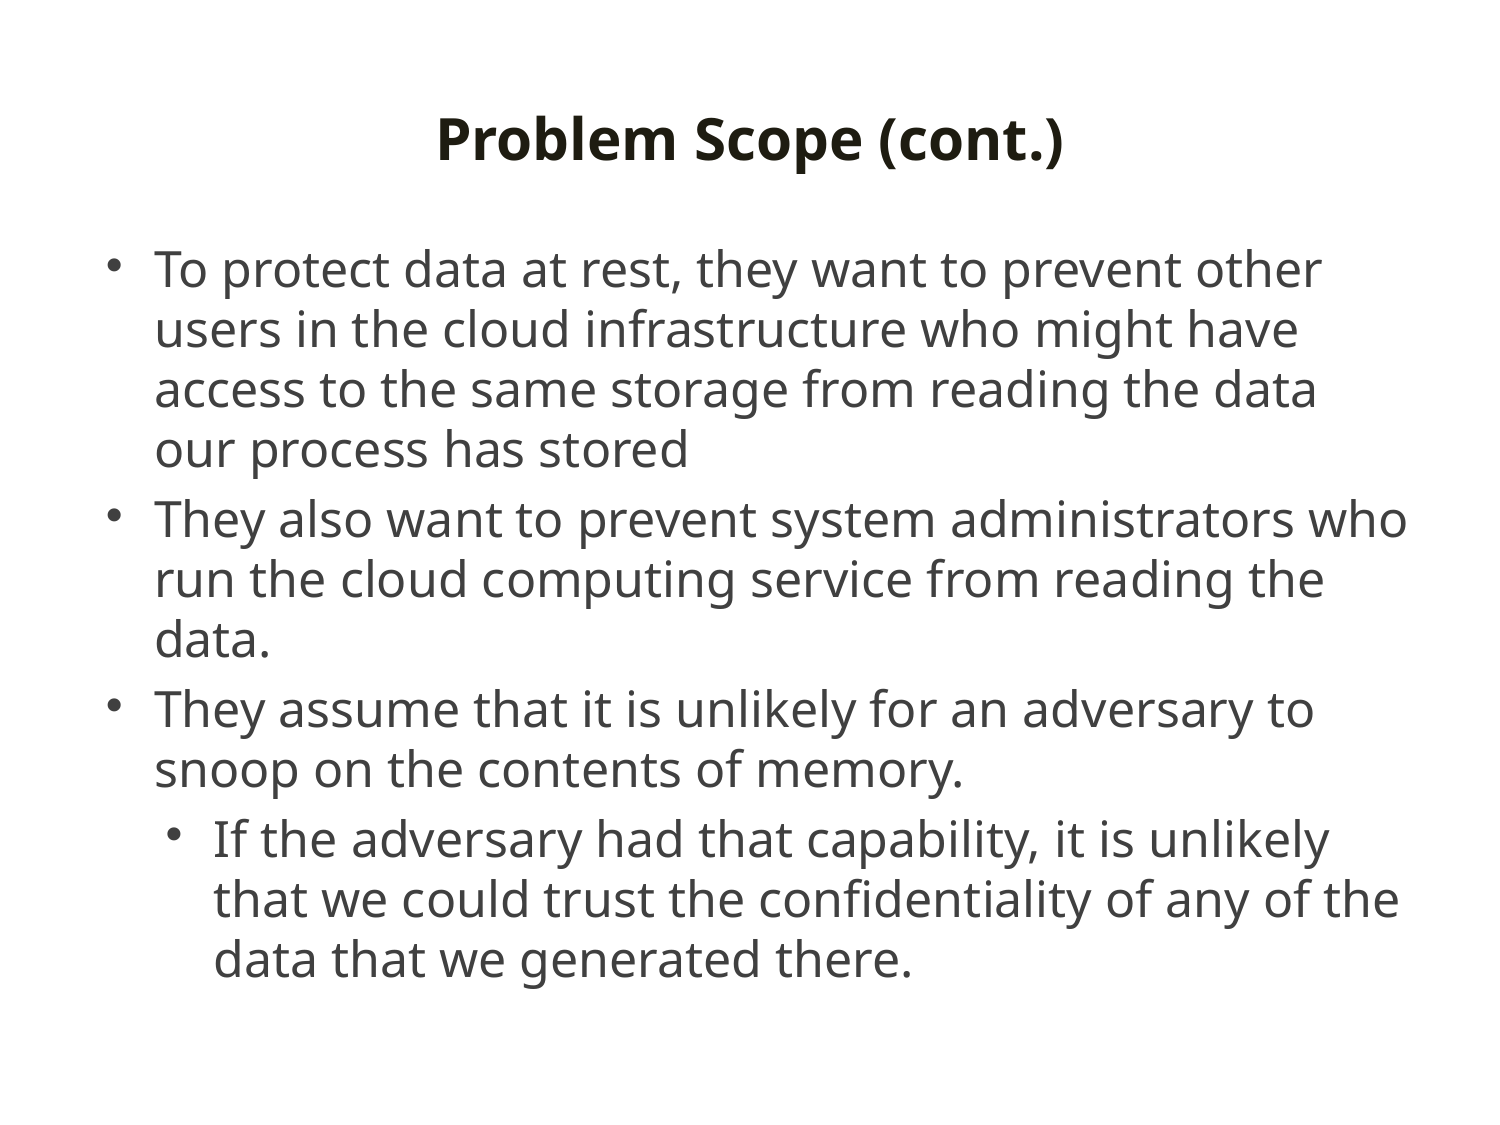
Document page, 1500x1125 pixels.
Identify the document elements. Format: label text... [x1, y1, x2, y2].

list To protect data at rest, they want to prevent other users in the cloud infrastructure who might have access to the same storage from reading the data our process has stored They also want to prevent system administrators who run the cloud computing service from reading the data. They assume that it is unlikely for an adversary to snoop on the contents of memory. If the adversary had that capability, it is unlikely that we could trust the confidentiality of any of the data that we generated there. [74, 233, 1425, 1006]
title Problem Scope (cont.) [74, 51, 1425, 226]
